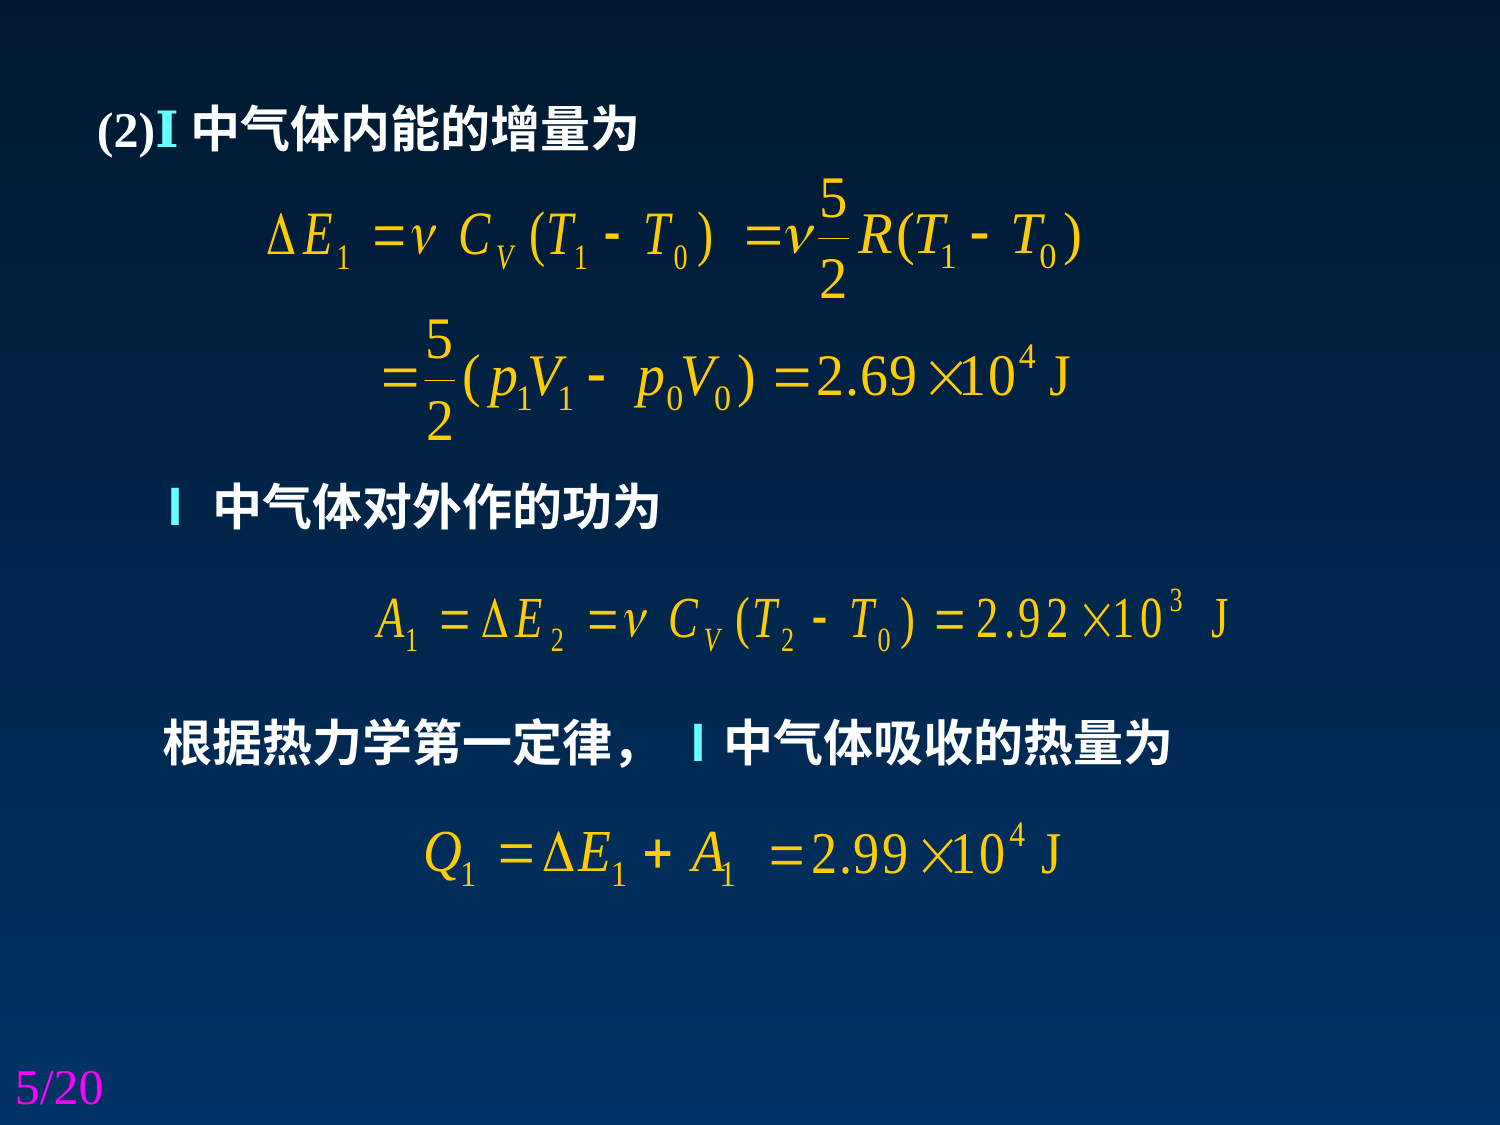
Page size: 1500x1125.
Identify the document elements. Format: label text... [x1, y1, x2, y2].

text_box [364, 573, 1243, 663]
text_box Ⅰ中气体对外作的功为 [135, 467, 834, 543]
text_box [738, 166, 1085, 303]
text_box 根据热力学第一定律， Ⅰ中气体吸收的热量为 [147, 704, 1301, 779]
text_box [762, 813, 1067, 891]
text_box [257, 192, 726, 282]
text_box (2)Ⅰ中气体内能的增量为 [82, 90, 851, 165]
text_box 5/20 [0, 1046, 350, 1125]
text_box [421, 820, 737, 890]
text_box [374, 308, 1076, 445]
